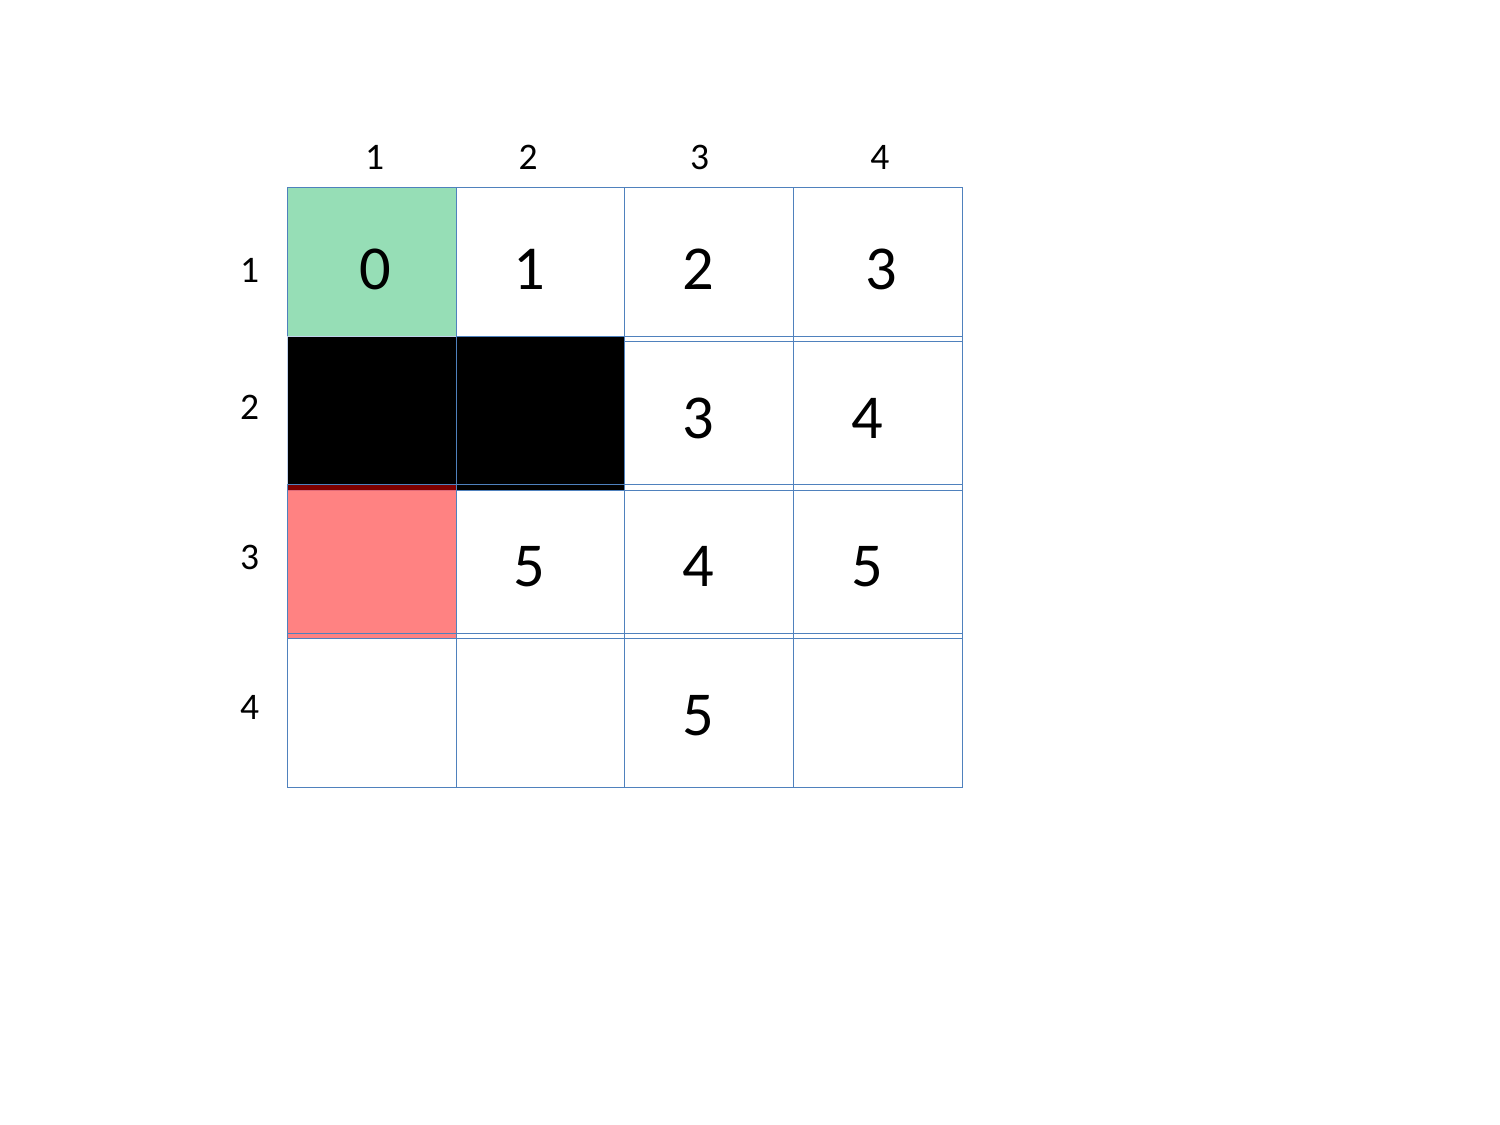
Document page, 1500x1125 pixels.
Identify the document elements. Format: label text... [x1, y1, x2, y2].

text_box [793, 633, 963, 788]
text_box 3 [225, 524, 275, 585]
text_box 5 [456, 484, 624, 633]
text_box 4 [624, 484, 793, 633]
text_box 2 [624, 187, 793, 336]
text_box 3 [793, 187, 963, 336]
text_box 2 [225, 374, 275, 435]
text_box 1 [225, 237, 275, 298]
text_box 0 [456, 336, 624, 484]
text_box 0 [287, 336, 456, 484]
text_box [287, 633, 456, 788]
text_box [287, 484, 456, 633]
text_box 0 [287, 187, 456, 336]
text_box 5 [624, 633, 793, 788]
text_box 2 3 4 [300, 124, 1000, 185]
text_box 3 [624, 336, 793, 484]
text_box 1 [456, 187, 624, 336]
text_box 5 [793, 491, 963, 633]
text_box 4 [793, 336, 963, 491]
text_box 4 [225, 674, 275, 735]
text_box [456, 633, 624, 788]
